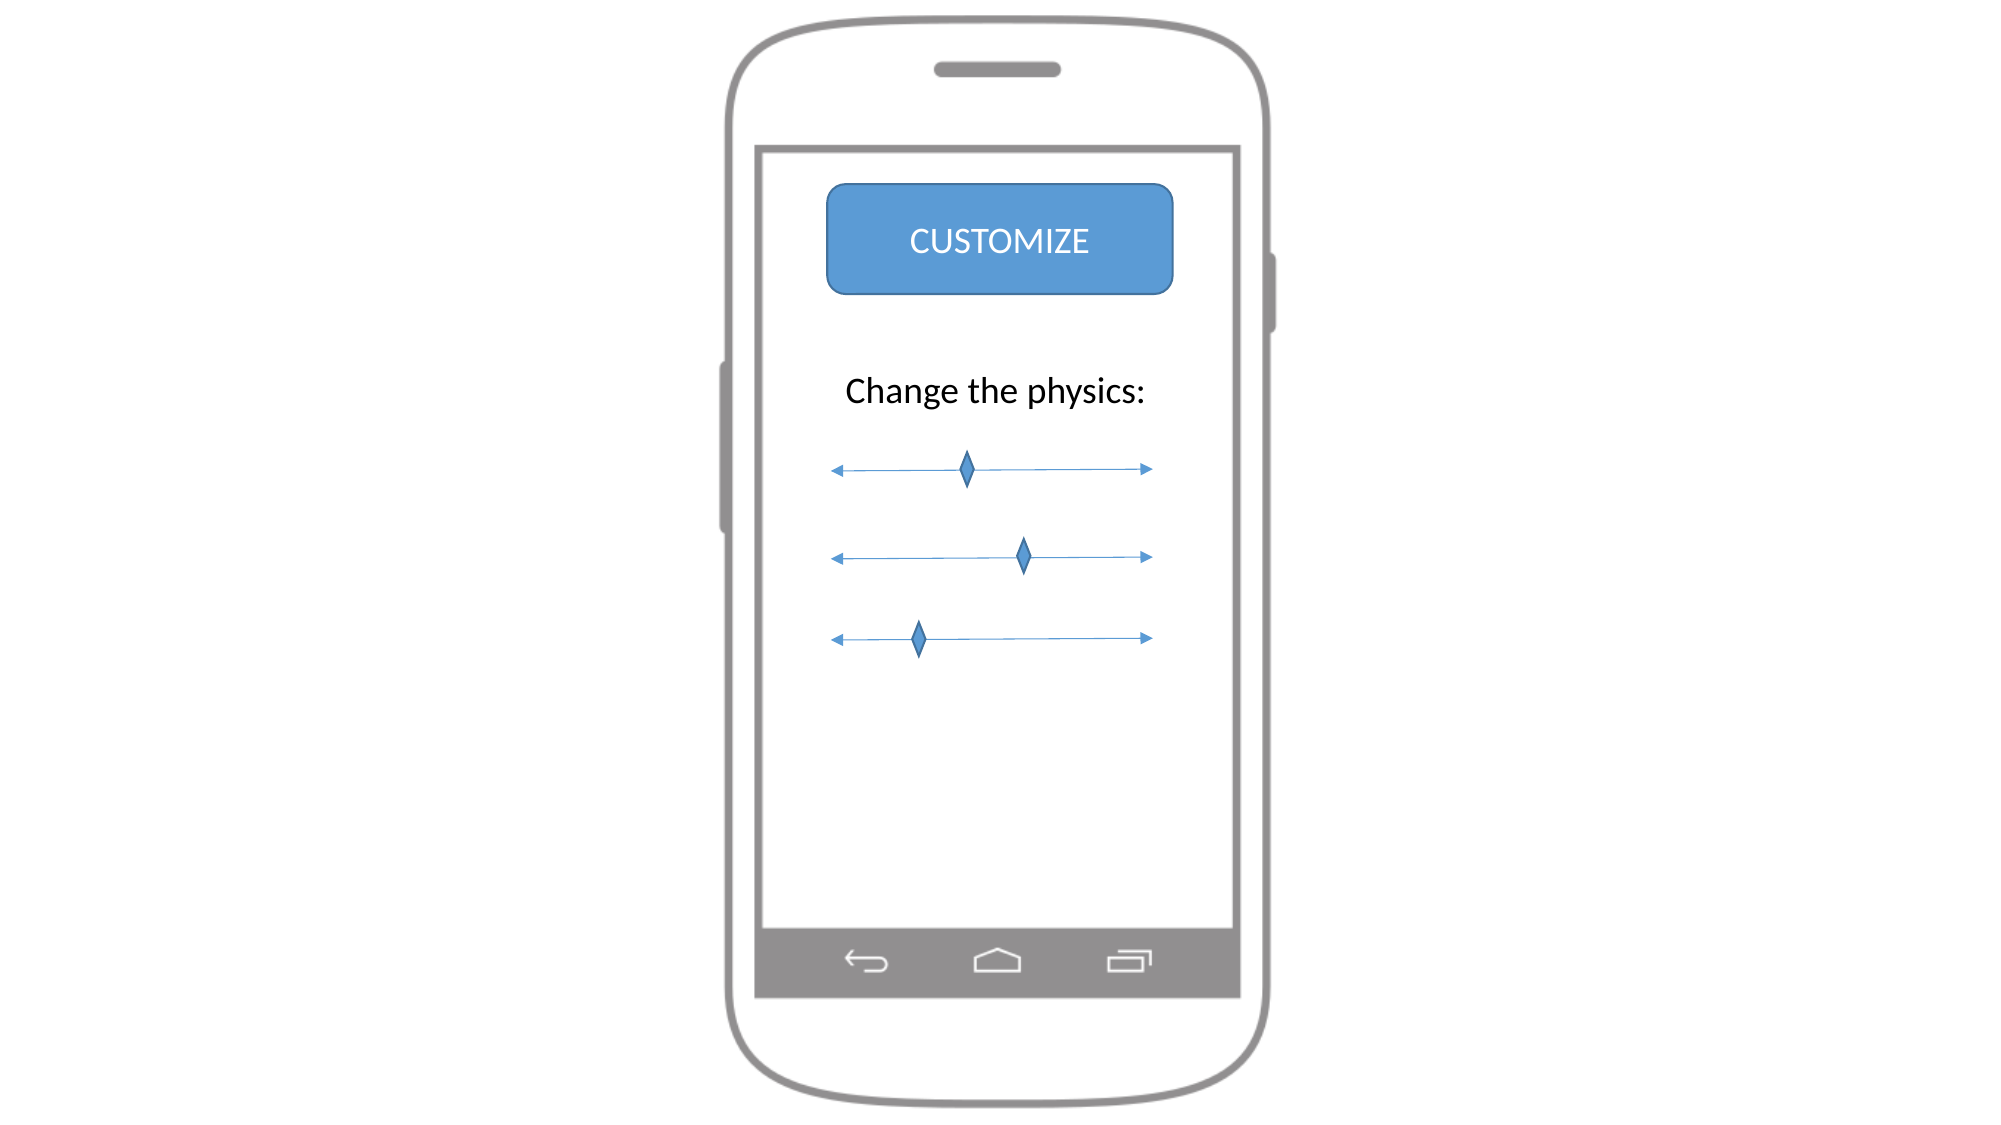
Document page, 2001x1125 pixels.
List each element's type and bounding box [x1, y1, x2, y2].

picture [698, 0, 1302, 1112]
